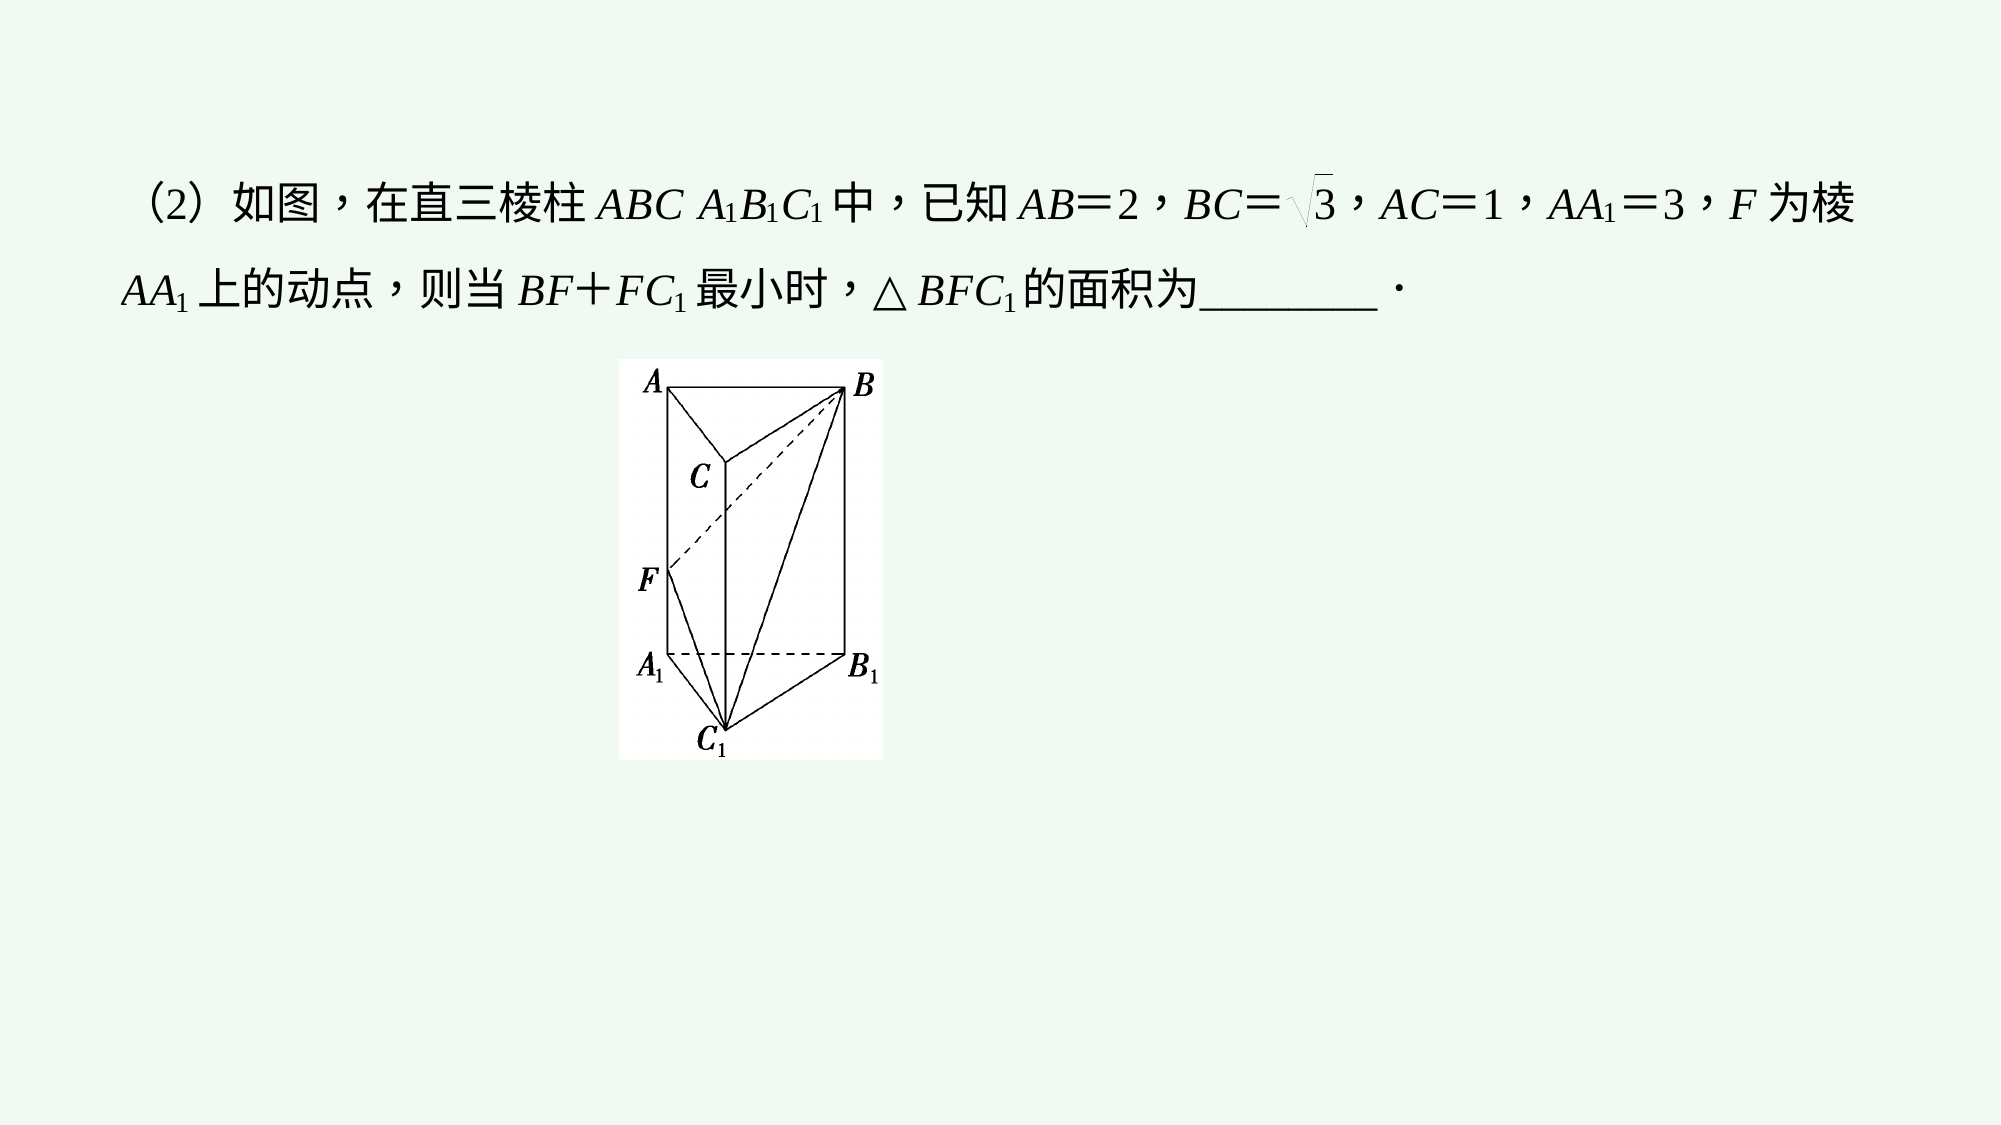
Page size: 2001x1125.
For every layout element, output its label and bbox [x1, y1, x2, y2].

text_box [121, 174, 1879, 903]
